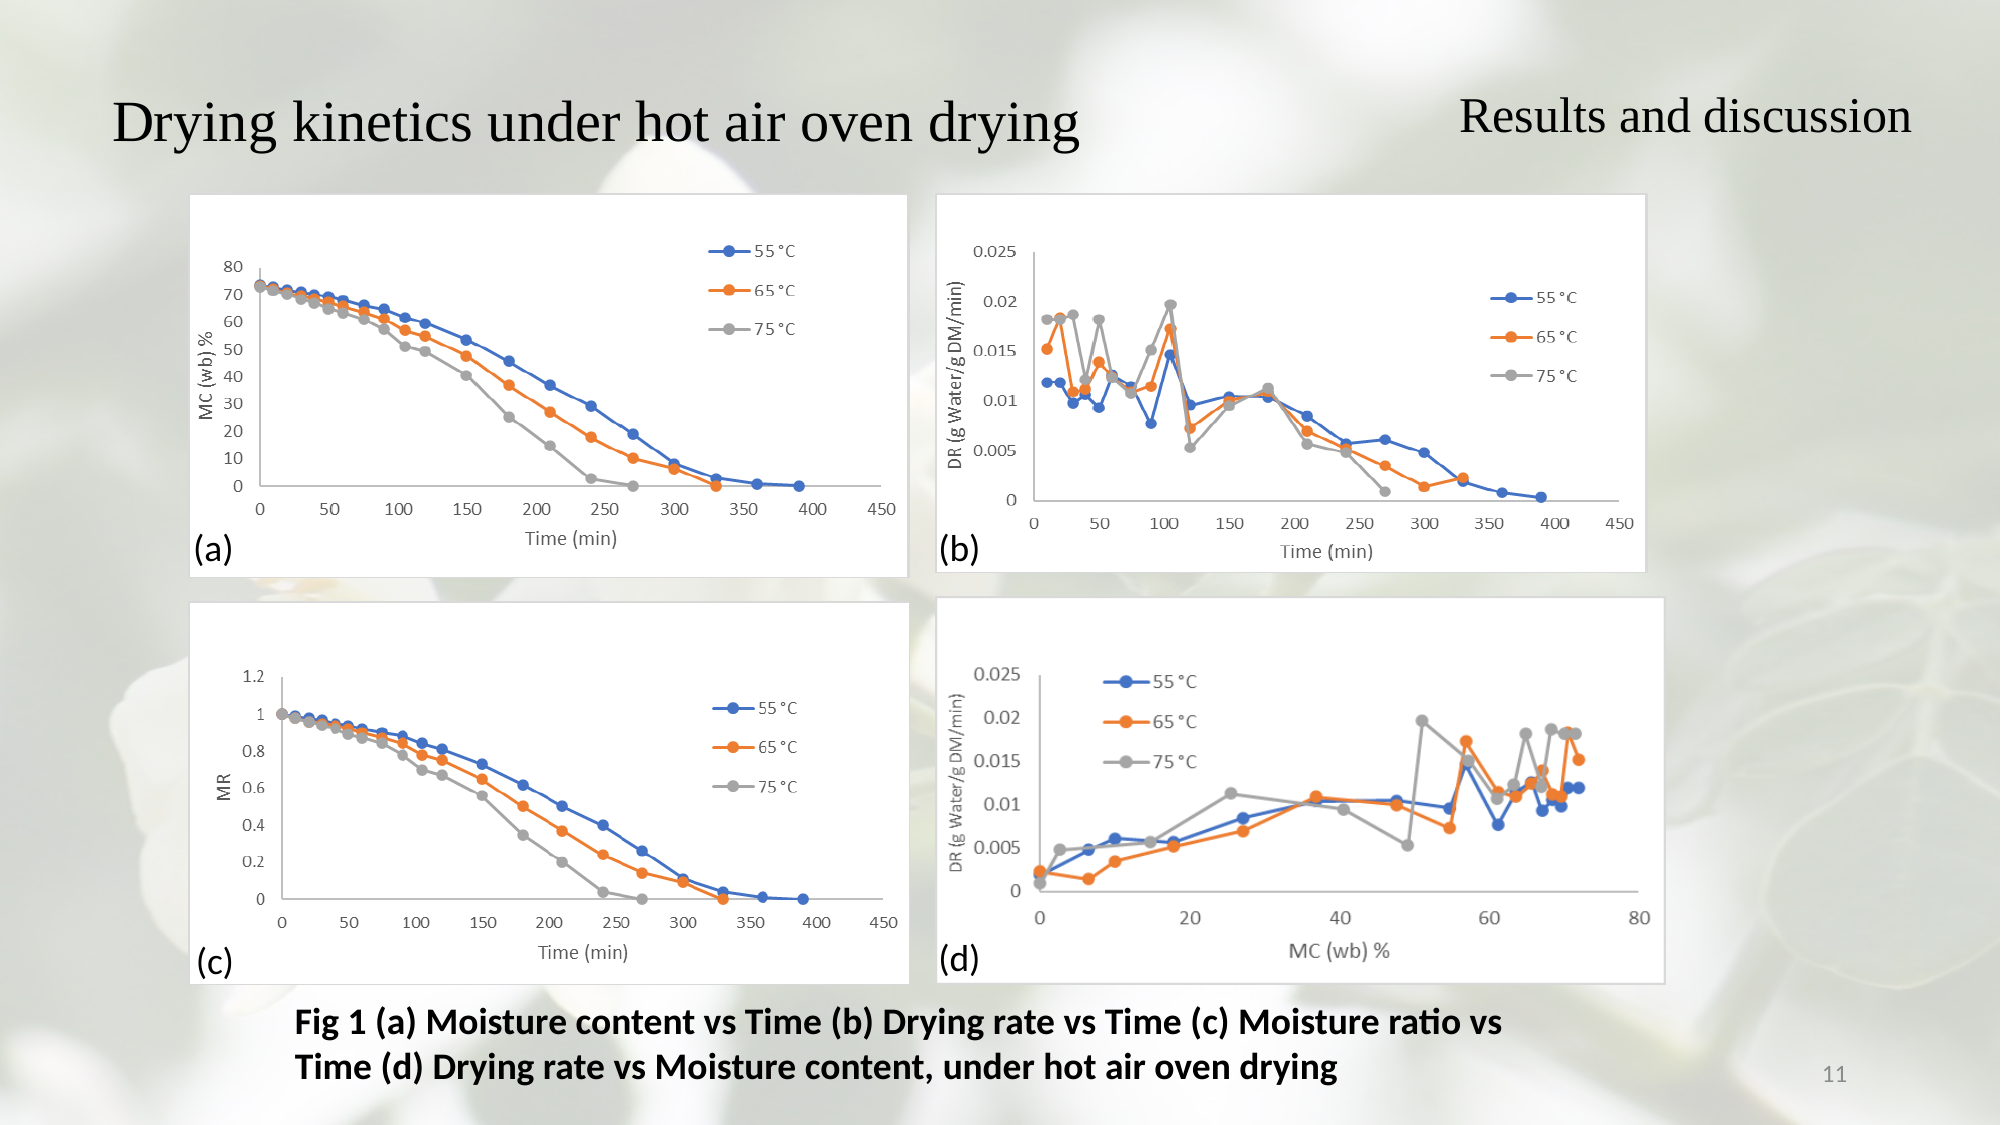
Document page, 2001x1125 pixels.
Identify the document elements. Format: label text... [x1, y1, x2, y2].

picture [188, 601, 910, 985]
slide_number 11 [1412, 1042, 1863, 1103]
text_box Results and discussion [1444, 75, 2000, 150]
text_box (a) [178, 516, 188, 577]
picture [935, 596, 1666, 985]
text_box Fig 1 (a) Moisture content vs Time (b) Drying rate vs Time (c) Moisture ratio vs Time (d) Drying rate vs Moisture content, under hot air oven drying [280, 989, 1591, 1095]
text_box (c) [181, 929, 284, 990]
picture [935, 193, 1648, 573]
text_box (d) [923, 926, 1027, 987]
picture [188, 193, 910, 578]
text_box (b) [923, 516, 1027, 577]
title Drying kinetics under hot air oven drying [97, 69, 1122, 176]
